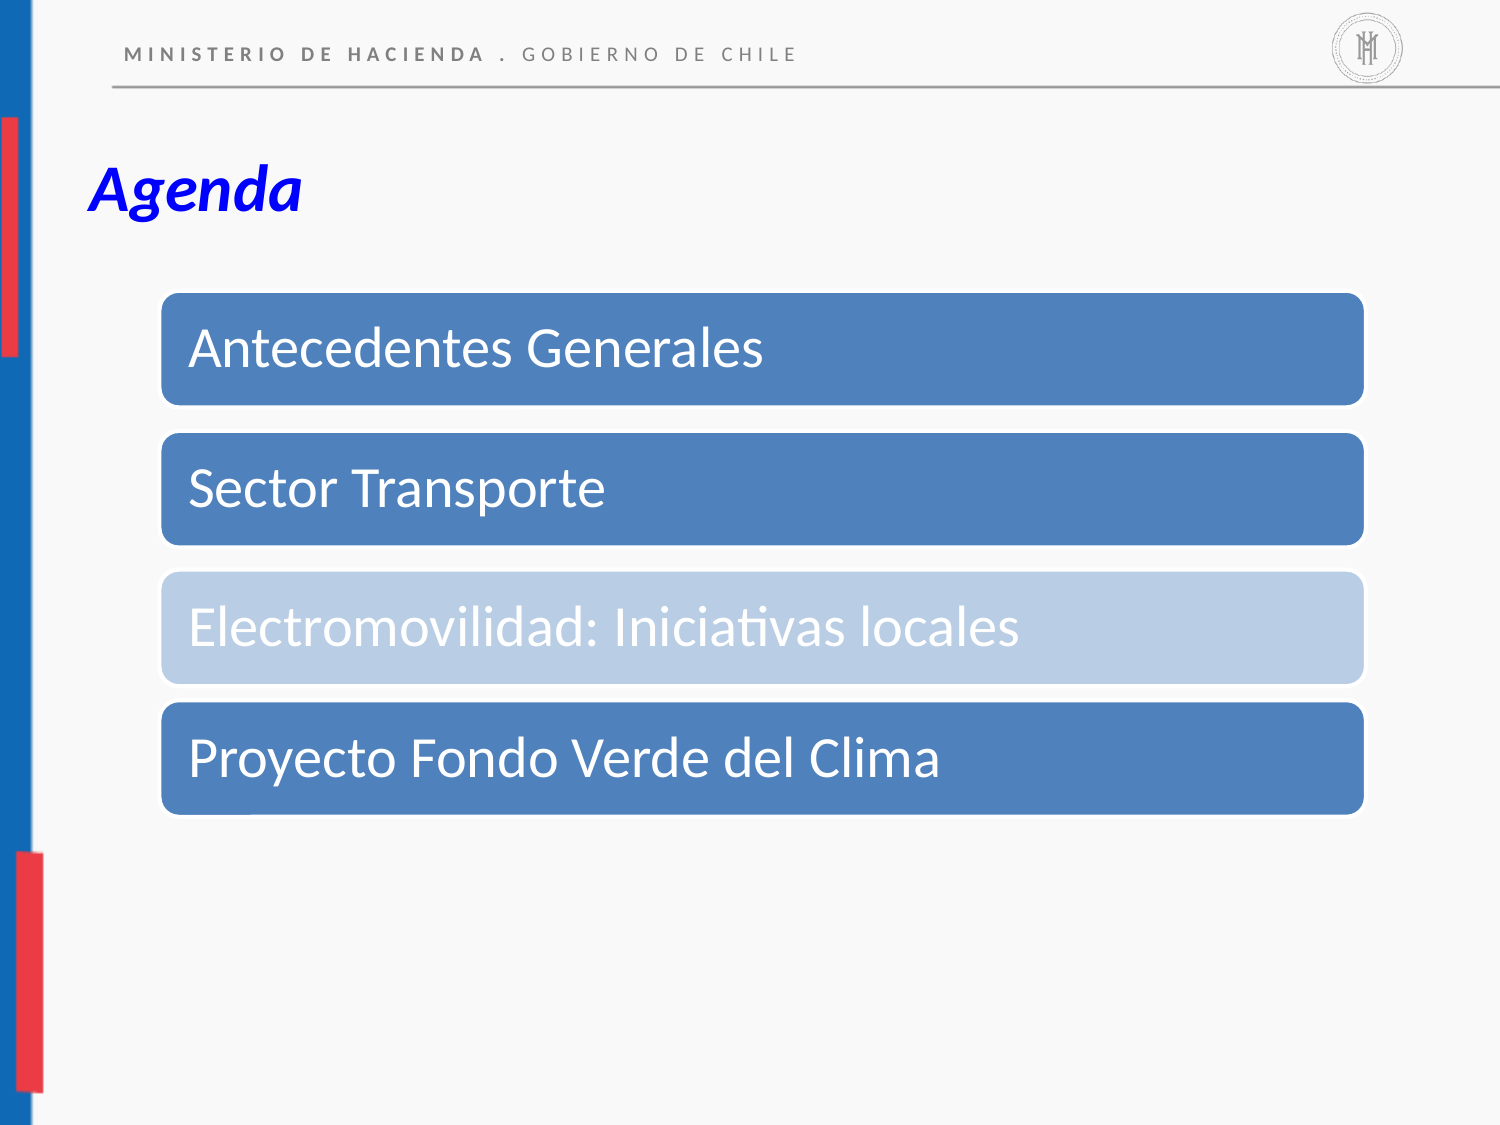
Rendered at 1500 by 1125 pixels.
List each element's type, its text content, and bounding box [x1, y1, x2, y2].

picture [0, 0, 1500, 1125]
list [159, 290, 1367, 823]
title Agenda [75, 137, 1425, 256]
